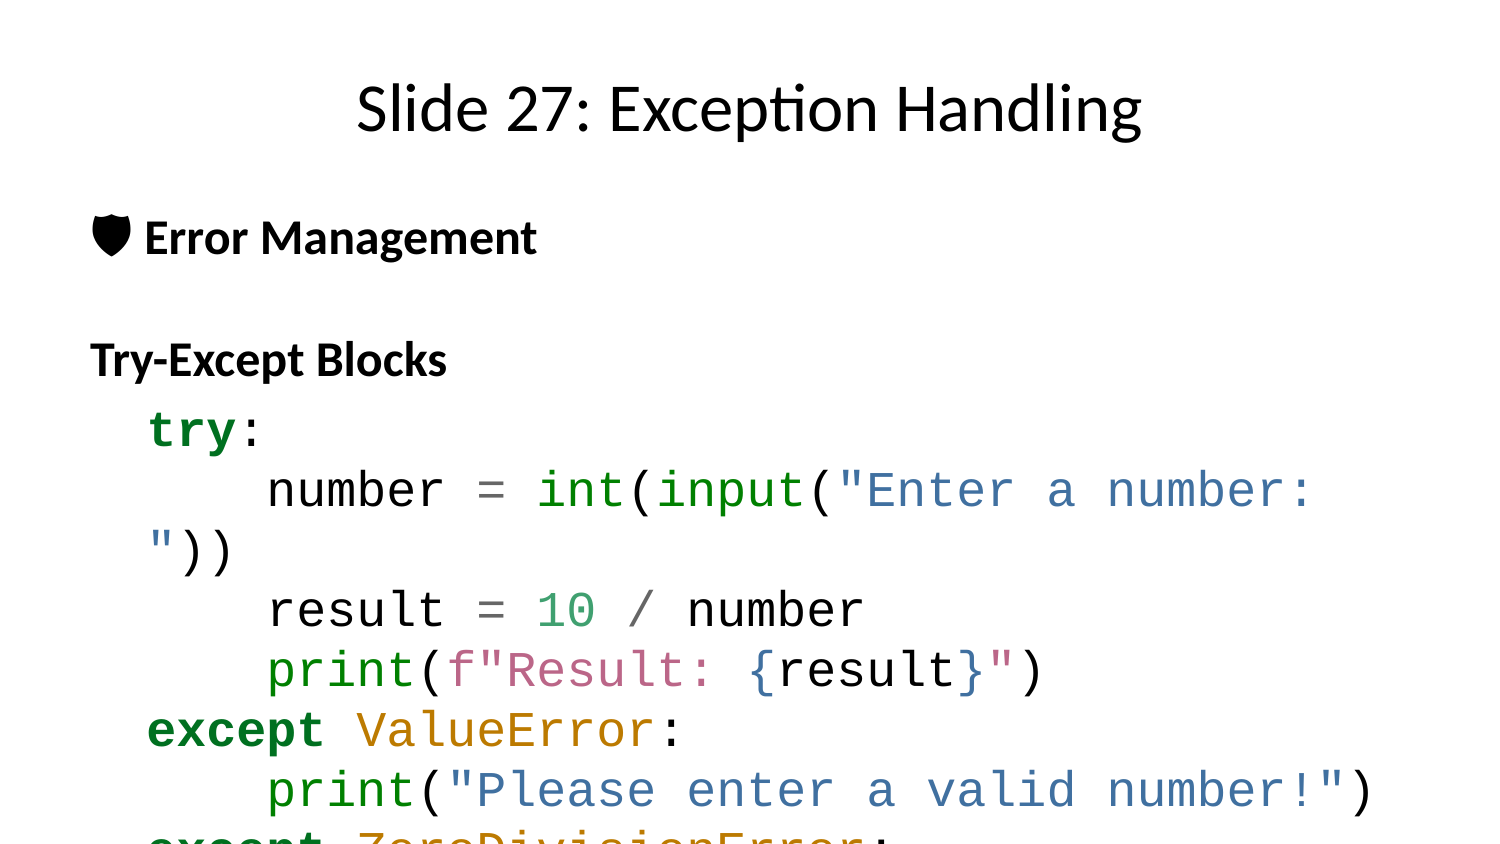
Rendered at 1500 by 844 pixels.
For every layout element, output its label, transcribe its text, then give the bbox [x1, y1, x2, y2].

list 🛡️ Error Management Try-Except Blocks try: number = int(input("Enter a number: ")) result = 10 / number print(f"Result: {result}") except ValueError: print("Please enter a valid number!") except ZeroDivisionError: print("Cannot divide by zero!") except Exception as e: print(f"An error occurred: {e}") Best Practices: Specific exceptions over general ones Clean up resources with finally blocks Log errors for debugging User-friendly messages [75, 196, 1425, 754]
title Slide 27: Exception Handling [75, 33, 1425, 175]
